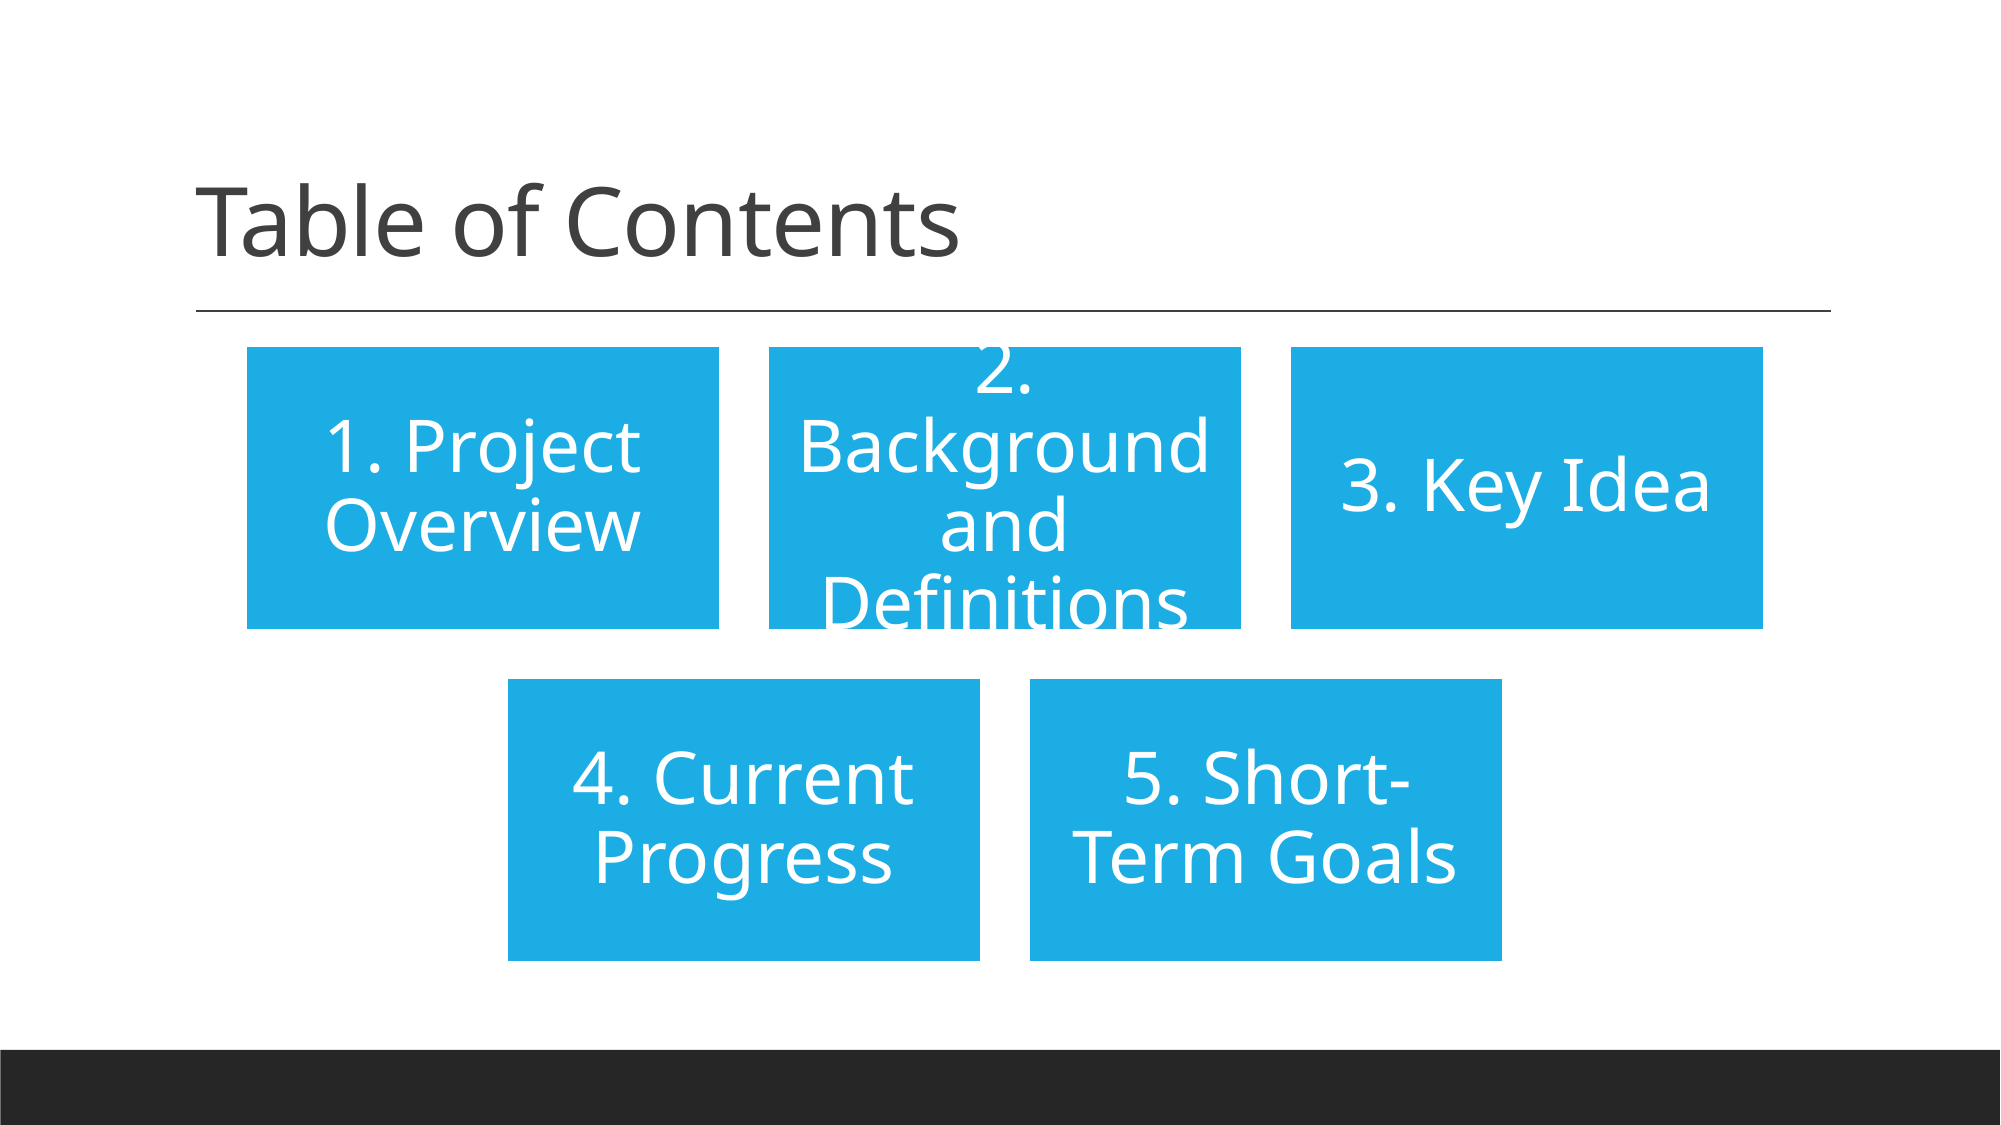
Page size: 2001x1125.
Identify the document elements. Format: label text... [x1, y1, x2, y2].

title Table of Contents [180, 47, 1830, 285]
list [179, 345, 1831, 964]
